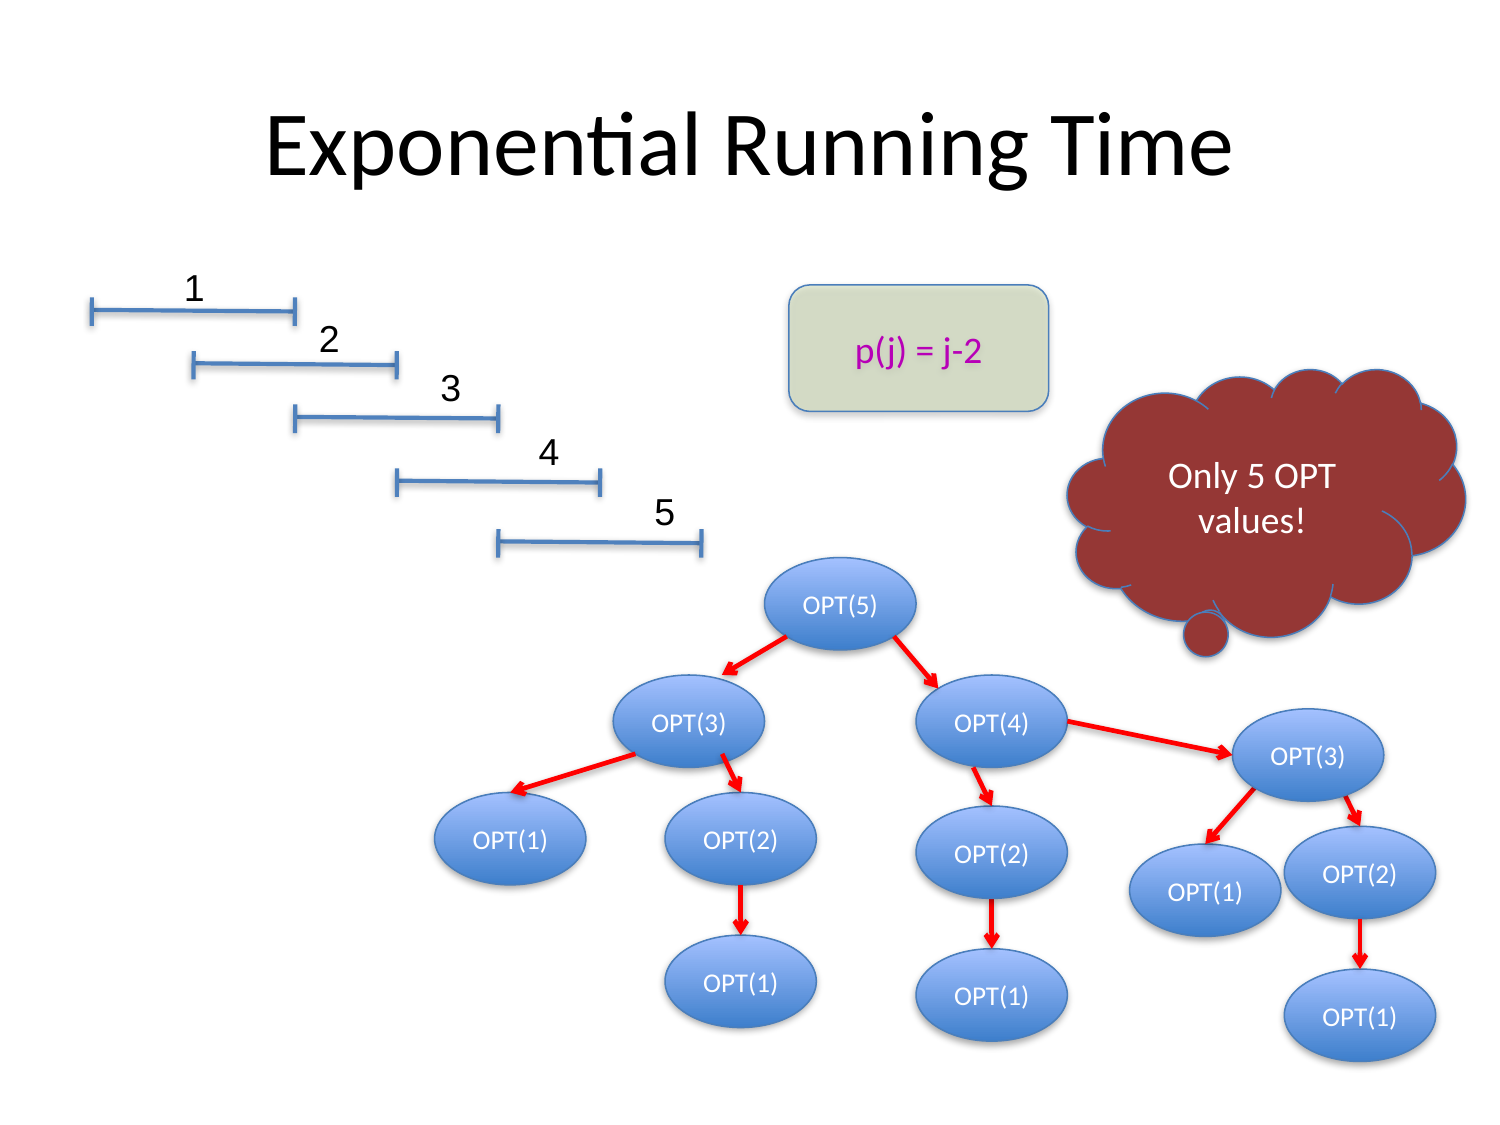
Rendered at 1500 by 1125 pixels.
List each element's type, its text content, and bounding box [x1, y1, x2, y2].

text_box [434, 753, 817, 886]
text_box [613, 636, 1068, 768]
text_box Only 5 OPT values! [1066, 368, 1467, 658]
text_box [915, 787, 1436, 1062]
title Exponential Running Time [75, 45, 1425, 233]
text_box OPT(5) [763, 556, 917, 634]
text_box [91, 256, 702, 558]
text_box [915, 708, 1384, 899]
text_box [664, 884, 817, 1028]
text_box p(j) = j-2 [788, 284, 1050, 413]
